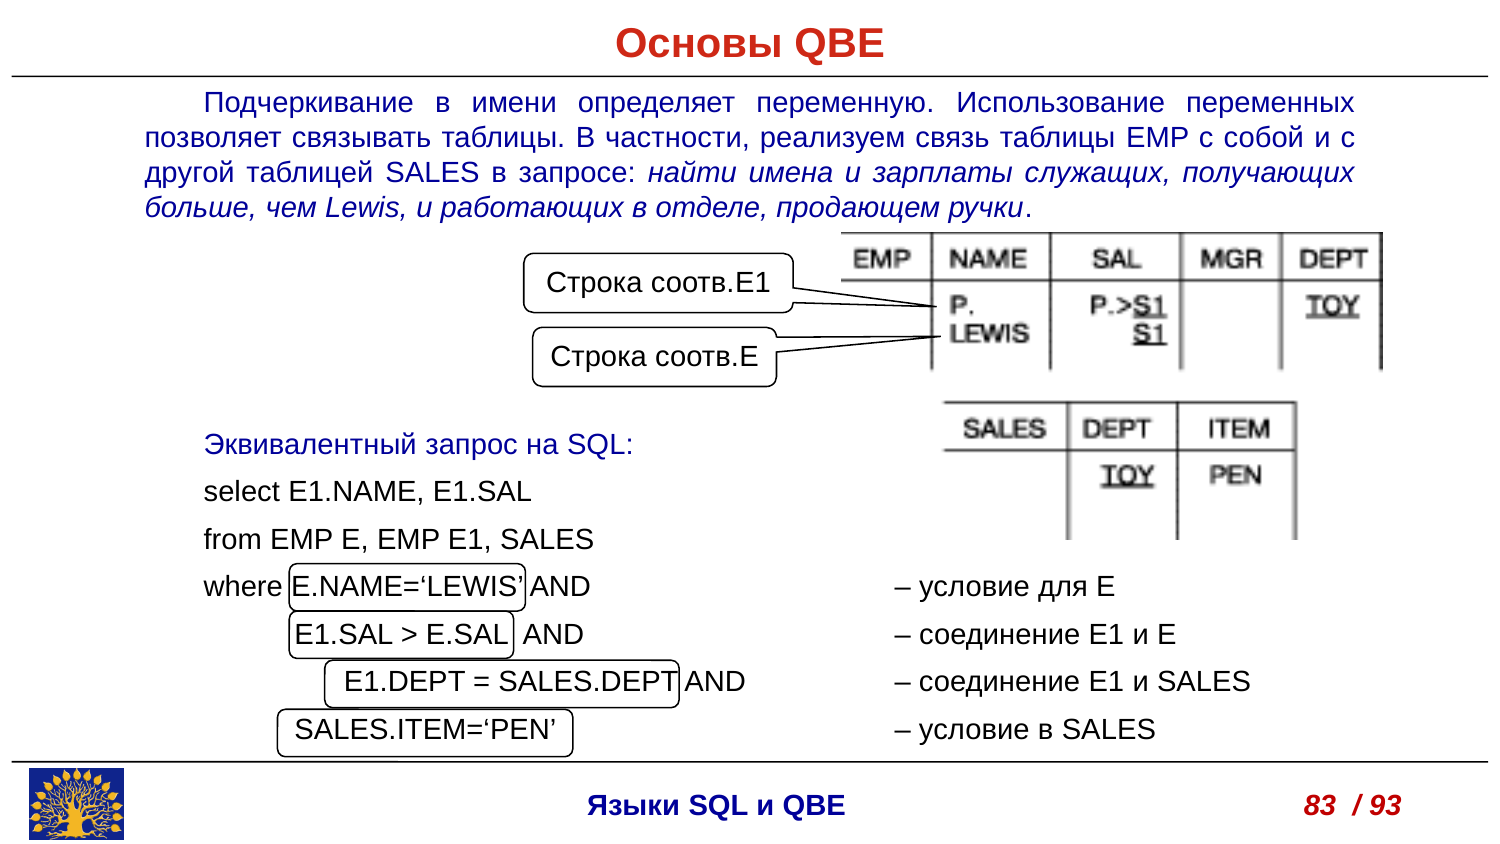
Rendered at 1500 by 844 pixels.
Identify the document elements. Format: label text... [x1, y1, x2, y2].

text_box Строка соотв.E1 [523, 253, 836, 313]
picture [841, 232, 1383, 541]
text_box [324, 660, 680, 708]
text_box [289, 610, 514, 659]
text_box [289, 563, 526, 612]
text_box [277, 709, 573, 757]
text_box Основы QBE [0, 8, 1500, 76]
picture [29, 768, 124, 840]
text_box Подчеркивание в имени определяет переменную. Использование переменных позволяет связывать таблицы. В частности, реализуем связь таблицы EMP с собой и с другой таблицей SALES в запросе: найти имена и зарплаты служащих, получающих больше, чем Lewis, и работающих в отделе, продающем ручки. Эквивалентный запрос на SQL: select E1.NAME, E1.SAL from EMP E, EMP E1, SALES where E.NAME=‘LEWIS’ AND – условие для E E1.SAL > E.SAL AND – соединение E1 и E E1.DEPT = SALES.DEPT AND – соединение E1 и SALES SALES.ITEM=‘PEN’ – условие в SALES [129, 75, 1371, 753]
text_box Строка соотв.E [532, 327, 836, 387]
